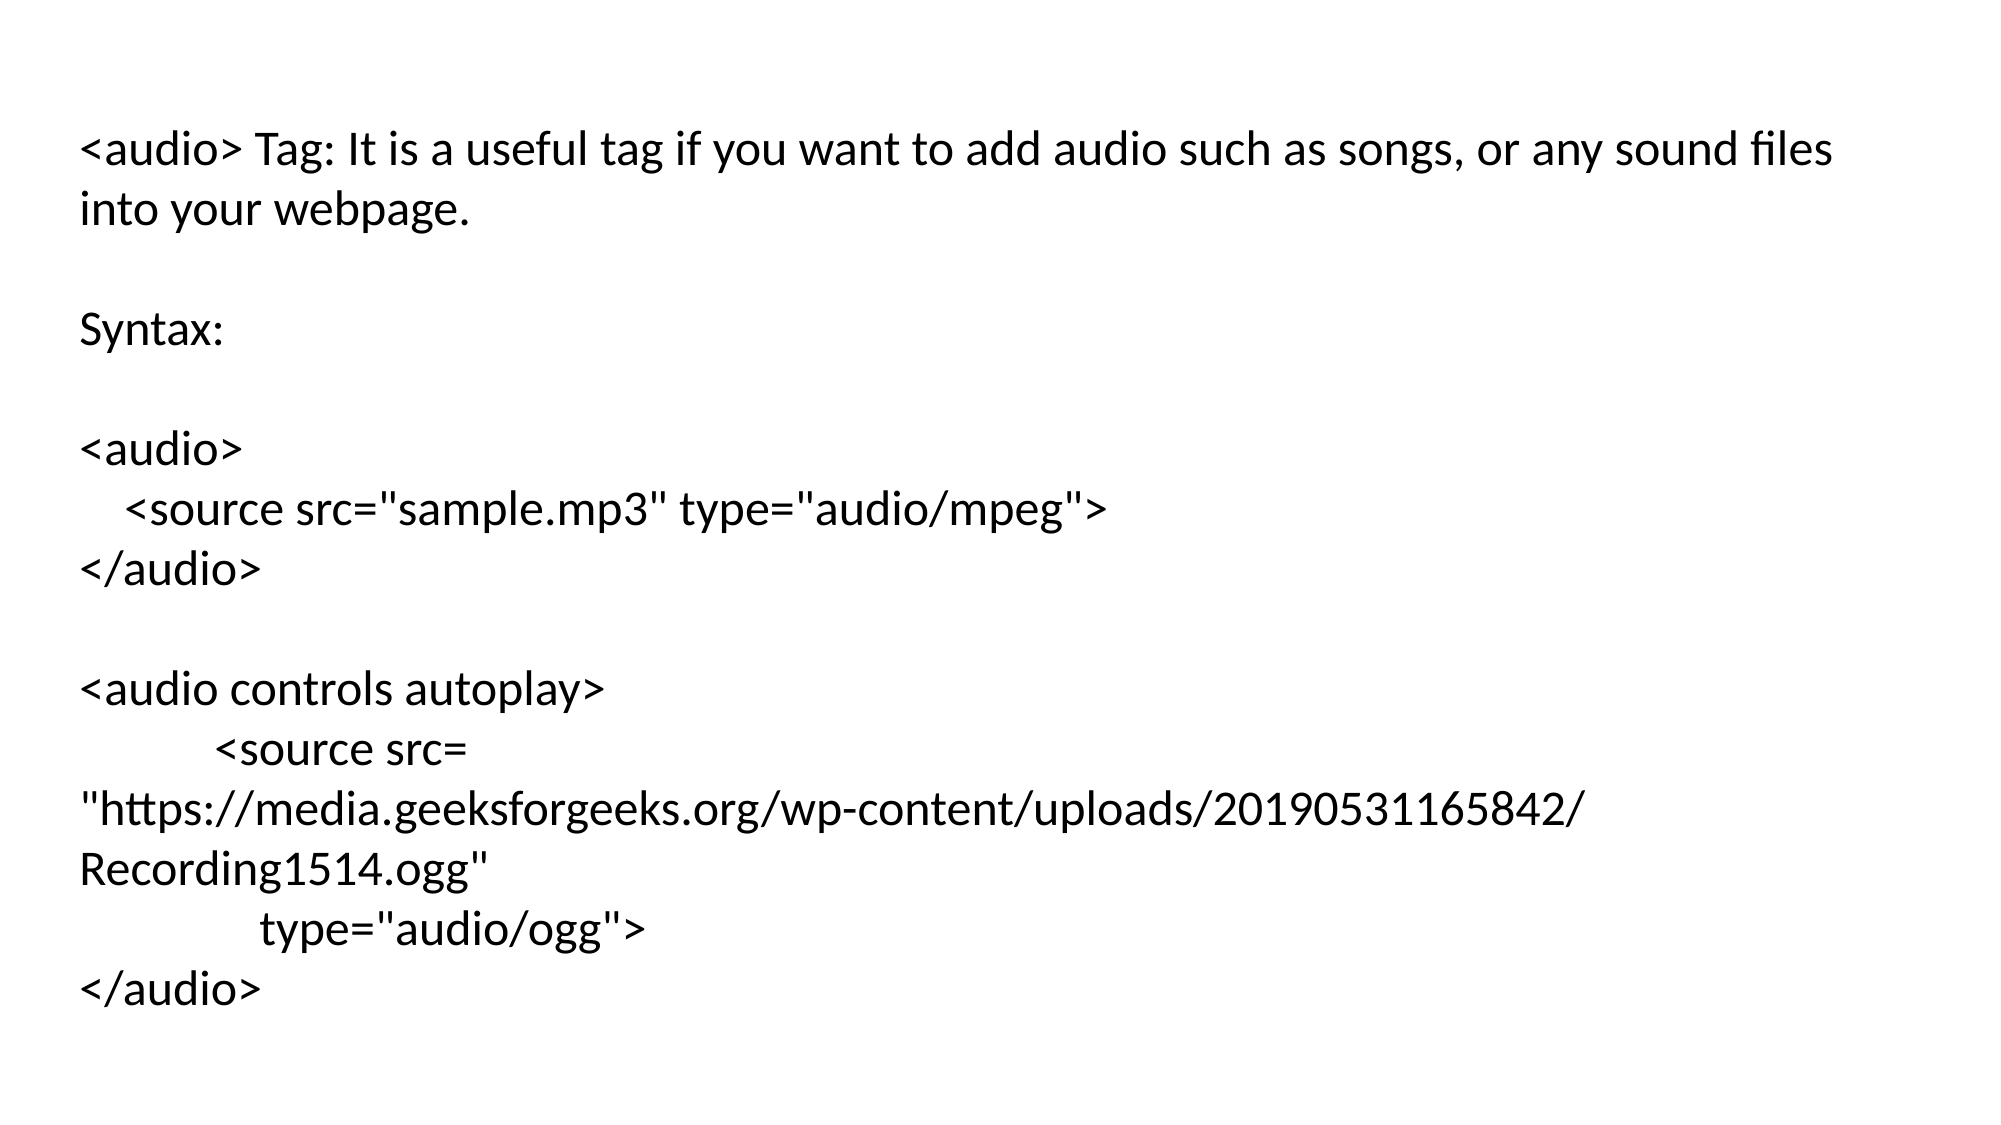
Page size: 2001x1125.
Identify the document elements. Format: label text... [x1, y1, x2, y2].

text_box <audio> Tag: It is a useful tag if you want to add audio such as songs, or any sound files into your webpage. Syntax: <audio> <source src="sample.mp3" type="audio/mpeg"> </audio> <audio controls autoplay> <source src= "https://media.geeksforgeeks.org/wp-content/uploads/20190531165842/Recording1514.ogg" type="audio/ogg"> </audio> [64, 108, 1934, 1084]
